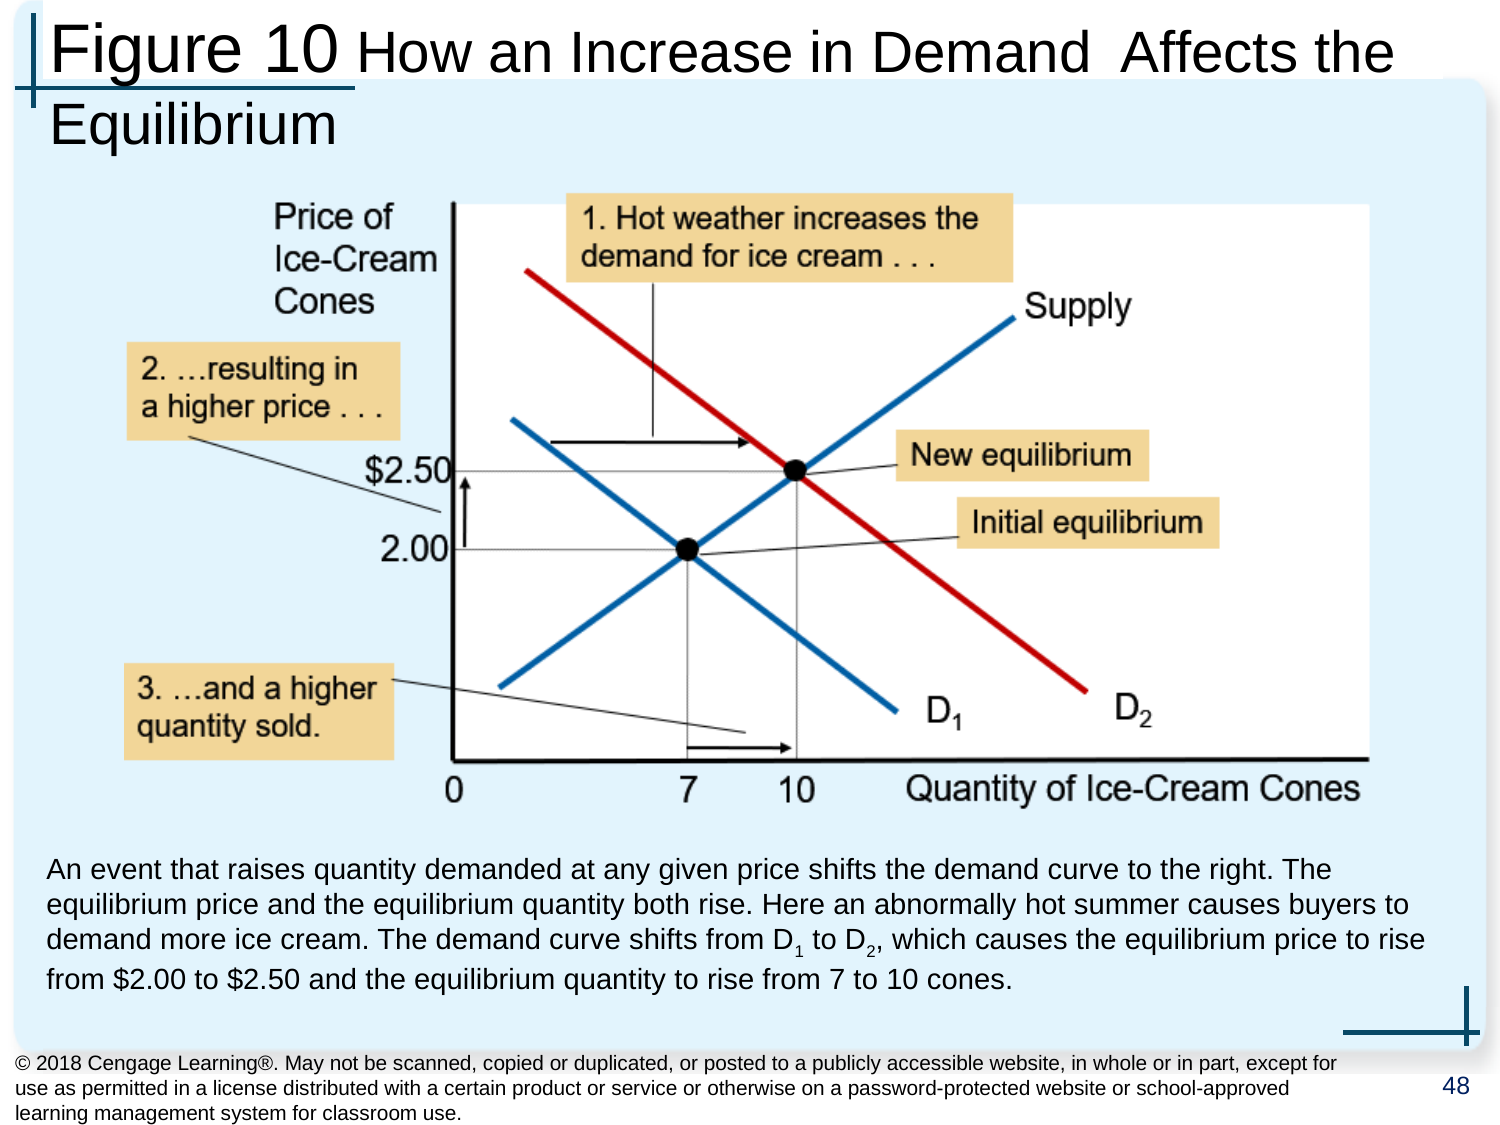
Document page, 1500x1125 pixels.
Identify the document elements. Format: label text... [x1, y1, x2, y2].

picture [0, 0, 1500, 1074]
title Figure 10 How an Increase in Demand Affects the Equilibrium [34, 0, 1474, 161]
footer © 2018 Cengage Learning®. May not be scanned, copied or duplicated, or posted to a publicly accessible website, in whole or in part, except for use as permitted in a license distributed with a certain product or service or otherwise on a password-protected website or school-approved learning management system for classroom use. [0, 1050, 1384, 1125]
list An event that raises quantity demanded at any given price shifts the demand curve to the right. The equilibrium price and the equilibrium quantity both rise. Here an abnormally hot summer causes buyers to demand more ice cream. The demand curve shifts from D1 to D2, which causes the equilibrium price to rise from $2.00 to $2.50 and the equilibrium quantity to rise from 7 to 10 cones. [31, 843, 1469, 1013]
slide_number 48 [1412, 1060, 1500, 1125]
